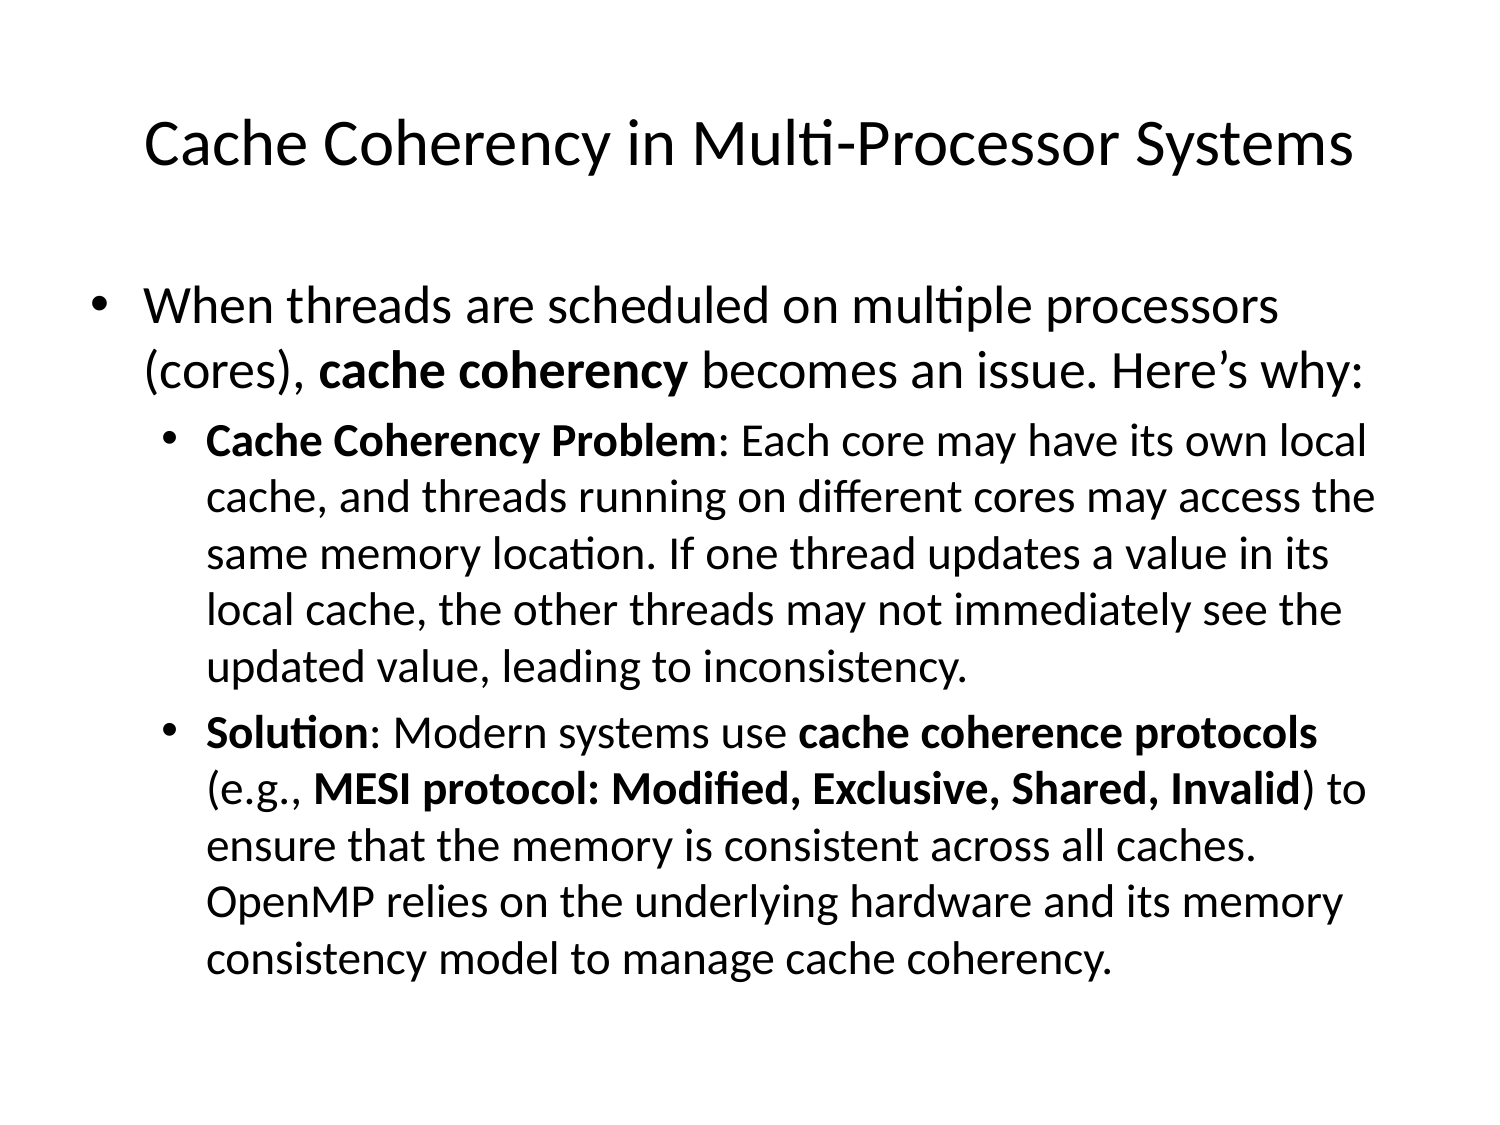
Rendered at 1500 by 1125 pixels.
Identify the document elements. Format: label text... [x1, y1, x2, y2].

title Cache Coherency in Multi-Processor Systems [75, 45, 1425, 233]
list When threads are scheduled on multiple processors (cores), cache coherency becomes an issue. Here’s why: Cache Coherency Problem: Each core may have its own local cache, and threads running on different cores may access the same memory location. If one thread updates a value in its local cache, the other threads may not immediately see the updated value, leading to inconsistency. Solution: Modern systems use cache coherence protocols (e.g., MESI protocol: Modified, Exclusive, Shared, Invalid) to ensure that the memory is consistent across all caches. OpenMP relies on the underlying hardware and its memory consistency model to manage cache coherency. [75, 262, 1425, 1005]
